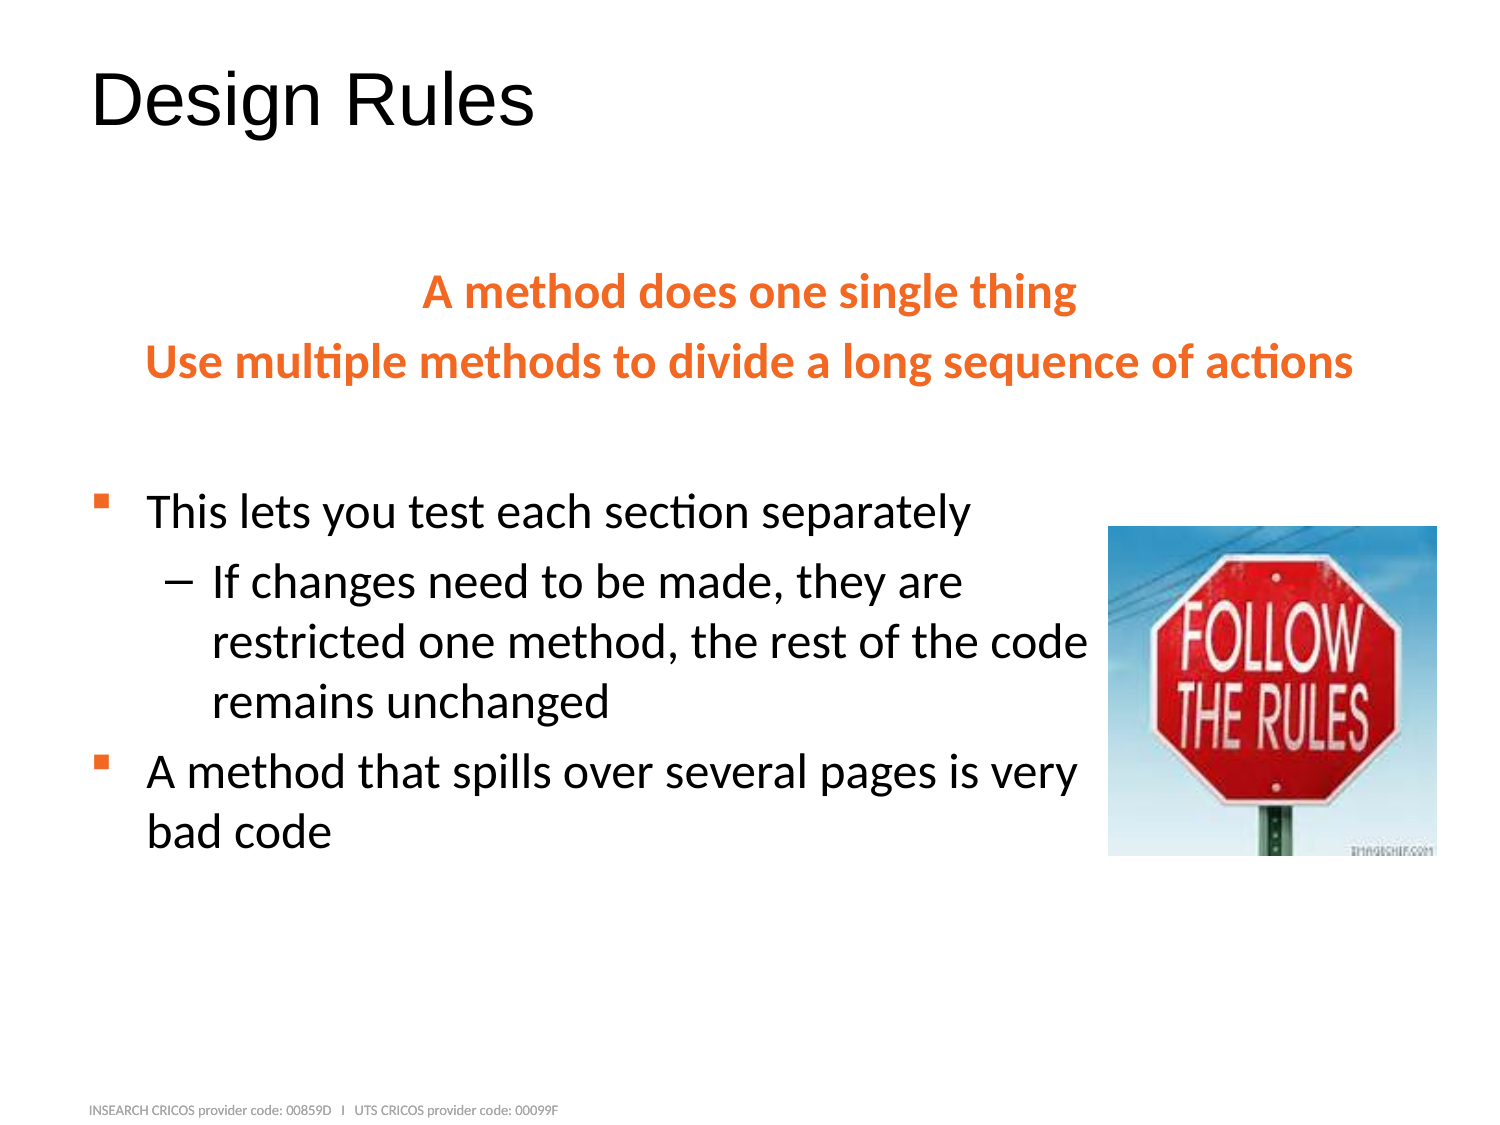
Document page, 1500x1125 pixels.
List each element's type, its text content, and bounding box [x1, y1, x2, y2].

picture [1107, 526, 1437, 856]
title Design Rules [75, 45, 1425, 146]
list A method does one single thing Use multiple methods to divide a long sequence of actions [75, 250, 1425, 464]
list This lets you test each section separately If changes need to be made, they are restricted one method, the rest of the code remains unchanged A method that spills over several pages is very bad code [75, 470, 1109, 981]
